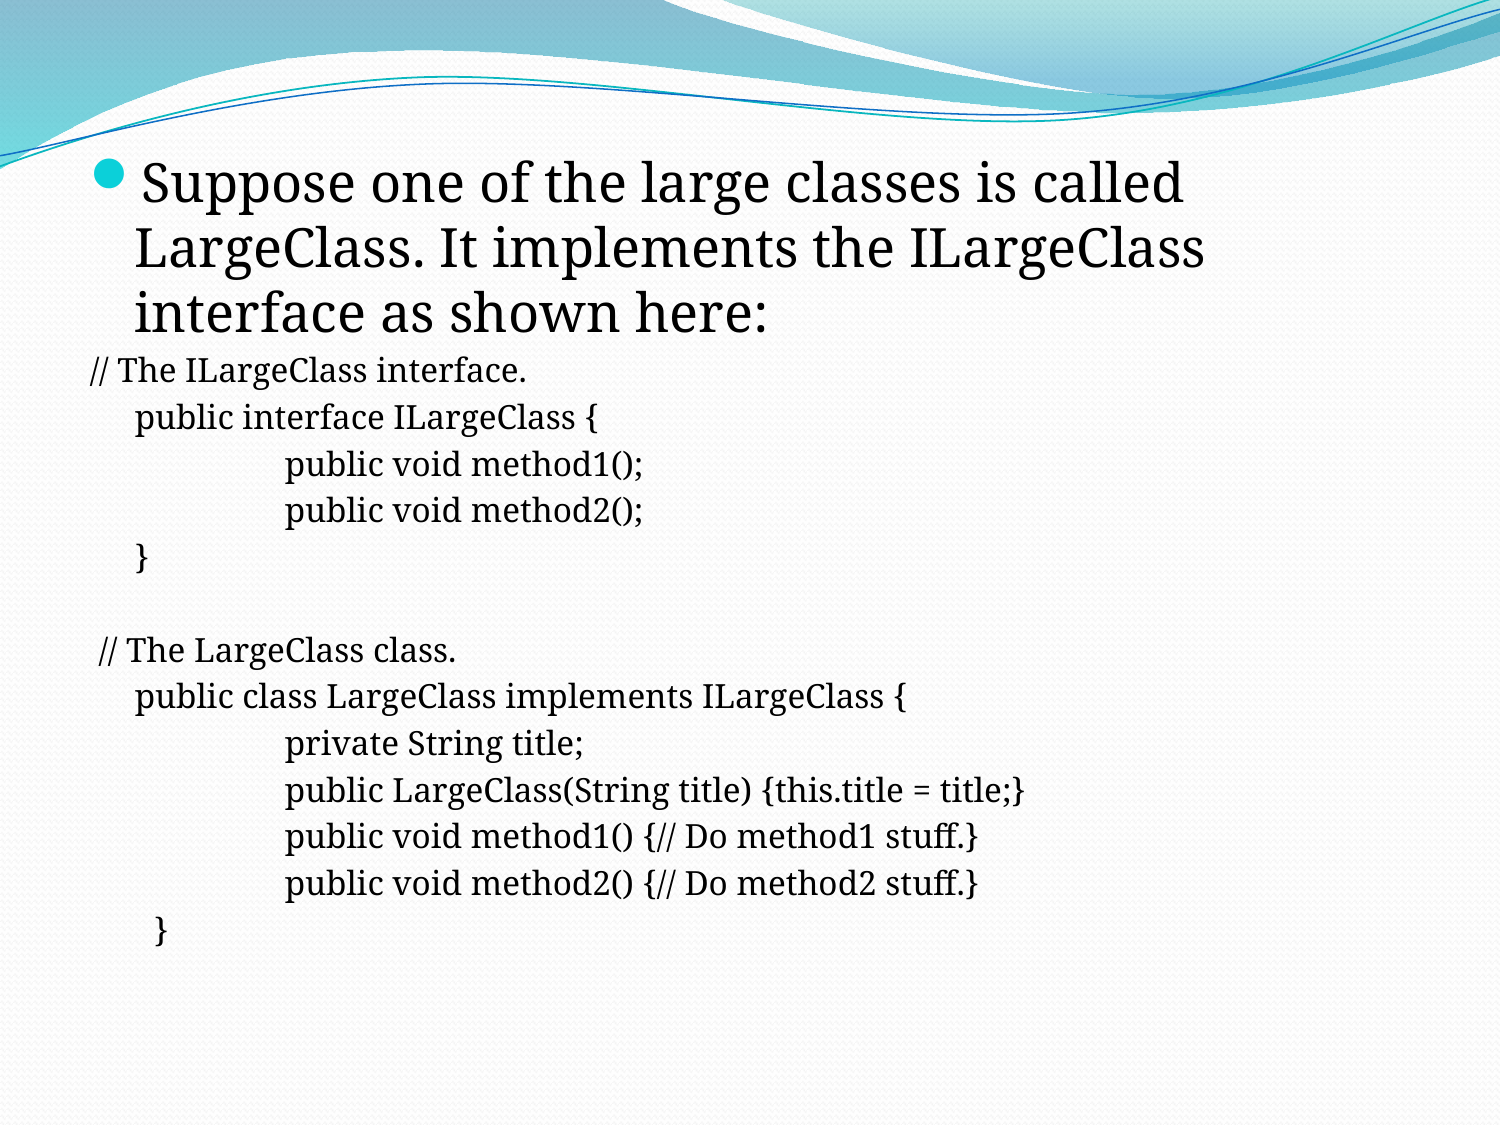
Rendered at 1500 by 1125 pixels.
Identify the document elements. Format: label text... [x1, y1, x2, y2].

list Suppose one of the large classes is called LargeClass. It implements the ILargeClass interface as shown here: // The ILargeClass interface. public interface ILargeClass { public void method1(); public void method2(); } // The LargeClass class. public class LargeClass implements ILargeClass { private String title; public LargeClass(String title) {this.title = title;} public void method1() {// Do method1 stuff.} public void method2() {// Do method2 stuff.} } [75, 140, 1425, 1038]
